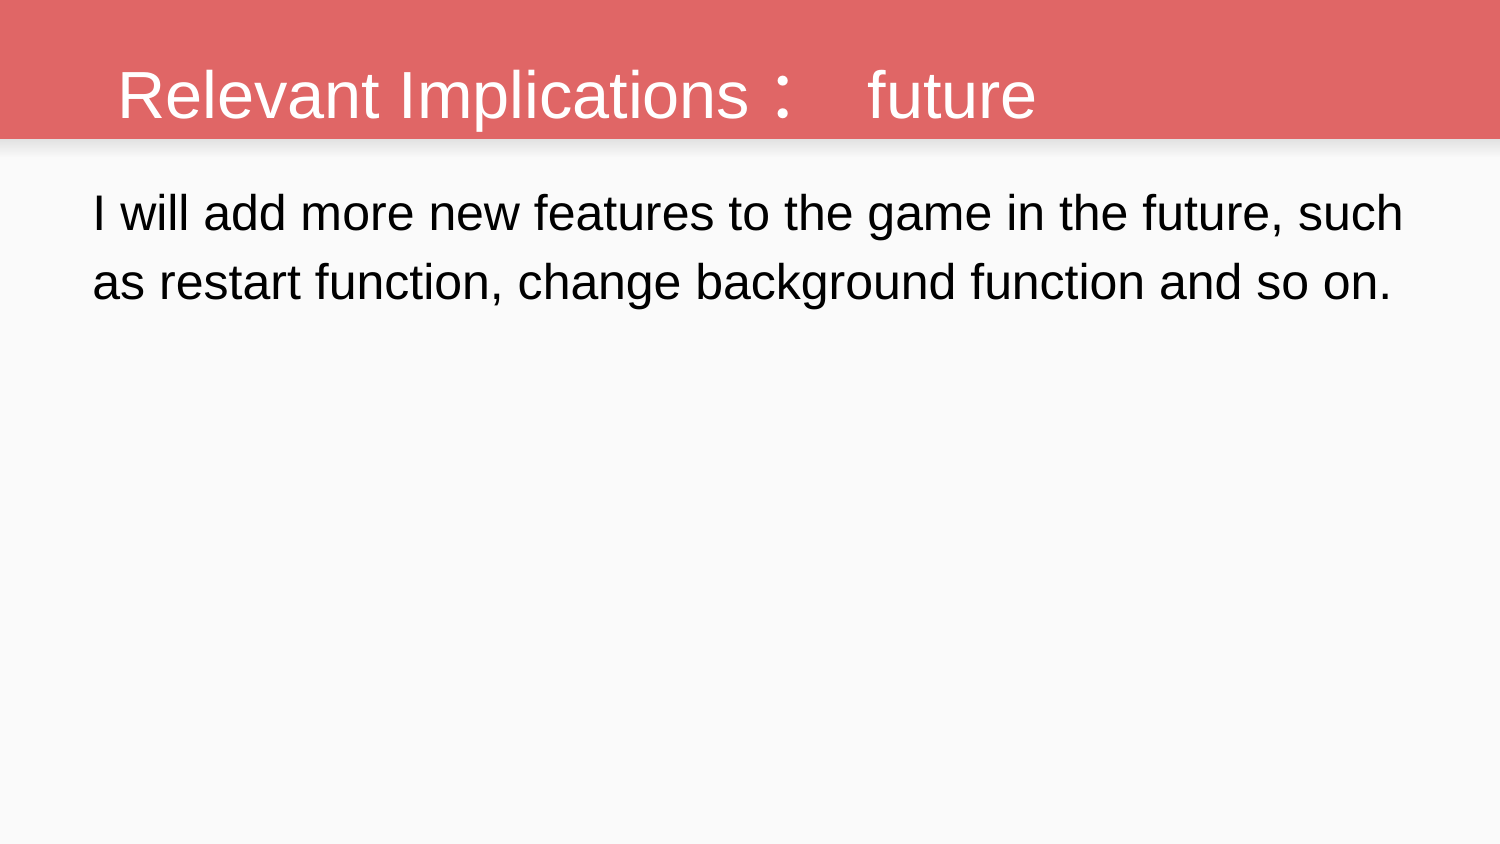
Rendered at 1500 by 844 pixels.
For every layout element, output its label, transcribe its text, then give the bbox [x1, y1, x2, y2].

title Relevant Implications： future [102, 21, 1452, 148]
list I will add more new features to the game in the future, such as restart function, change background function and so on. [77, 156, 1427, 760]
